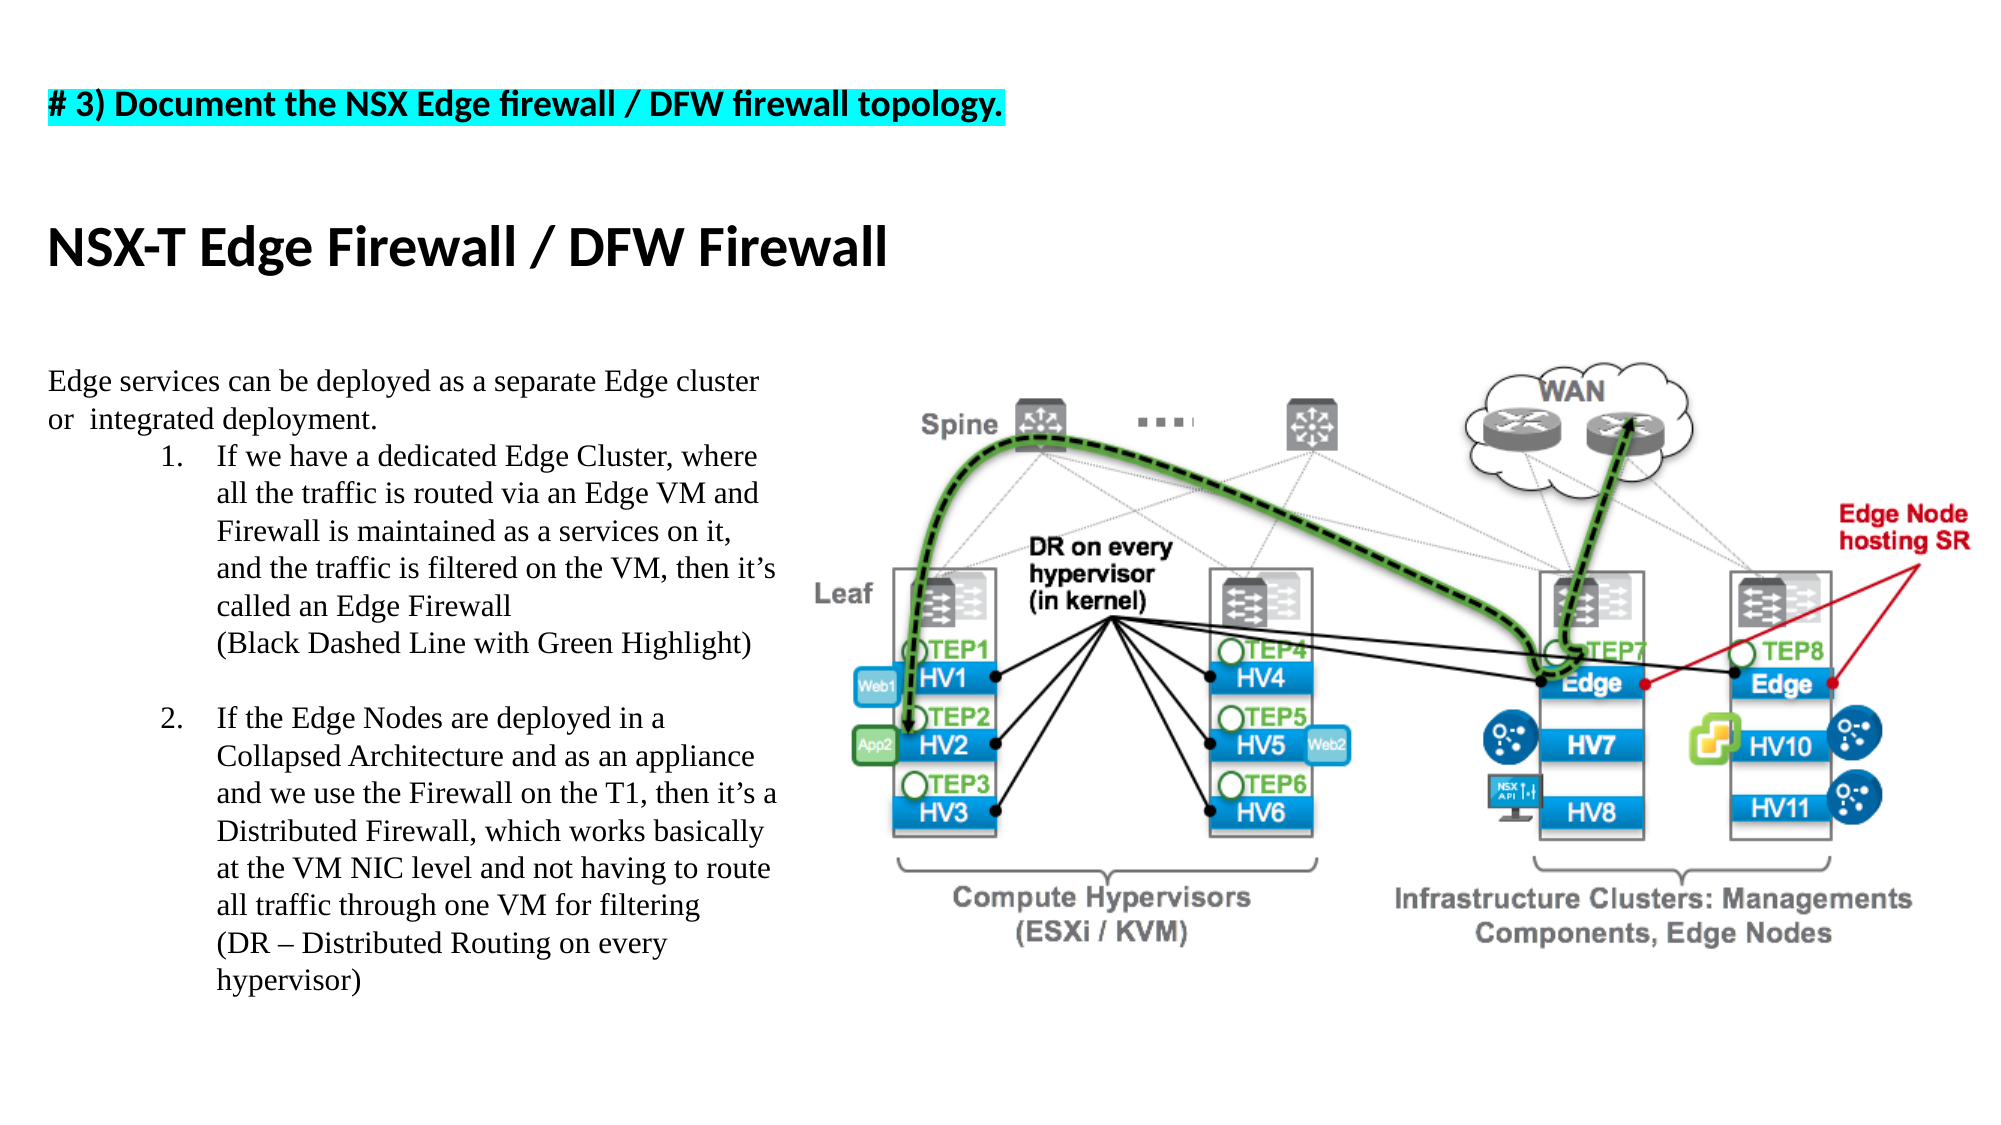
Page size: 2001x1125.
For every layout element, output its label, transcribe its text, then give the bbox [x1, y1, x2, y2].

title # 3) Document the NSX Edge firewall / DFW firewall topology. [33, 113, 1792, 177]
text_box NSX-T Edge Firewall / DFW Firewall [33, 200, 1034, 286]
text_box Edge services can be deployed as a separate Edge cluster or integrated deployment. If we have a dedicated Edge Cluster, where all the traffic is routed via an Edge VM and Firewall is maintained as a services on it, and the traffic is filtered on the VM, then it’s called an Edge Firewall (Black Dashed Line with Green Highlight) If the Edge Nodes are deployed in a Collapsed Architecture and as an appliance and we use the Firewall on the T1, then it’s a Distributed Firewall, which works basically at the VM NIC level and not having to route all traffic through one VM for filtering (DR – Distributed Routing on every hypervisor) [33, 353, 796, 1005]
picture [795, 353, 1977, 964]
